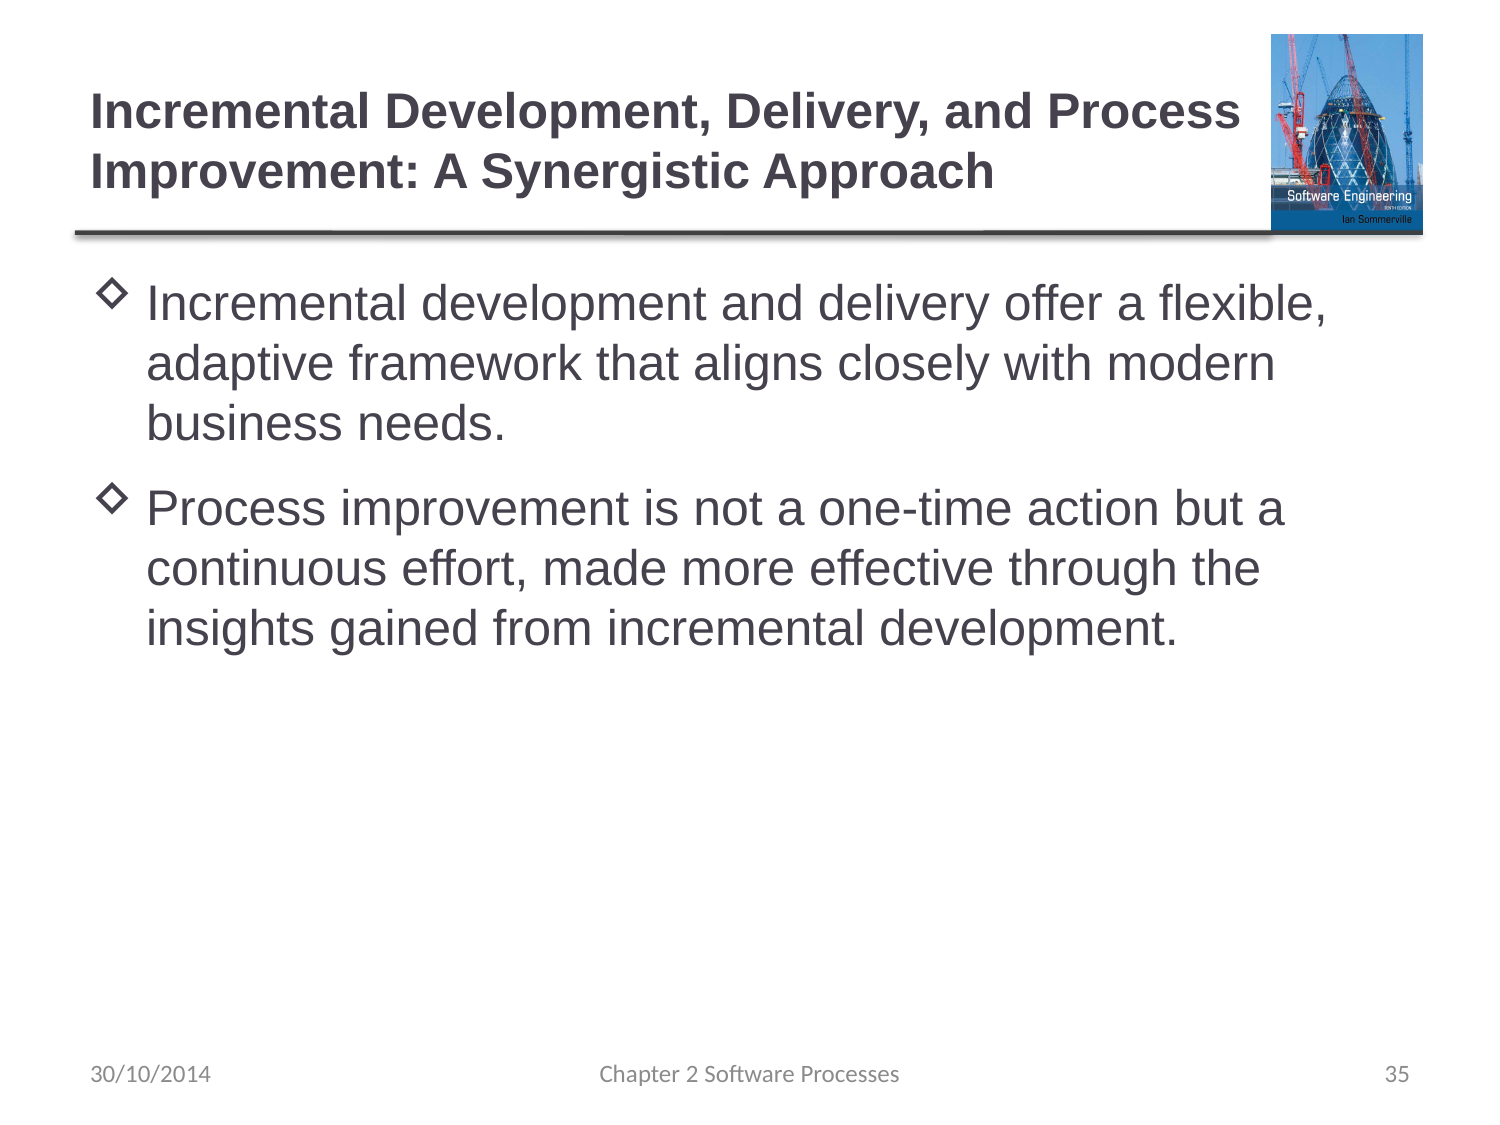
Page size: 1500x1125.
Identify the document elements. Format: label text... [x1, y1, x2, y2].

footer Chapter 2 Software Processes [512, 1042, 988, 1103]
list Incremental development and delivery offer a flexible, adaptive framework that aligns closely with modern business needs. Process improvement is not a one-time action but a continuous effort, made more effective through the insights gained from incremental development. [75, 262, 1425, 1005]
slide_number 35 [1074, 1042, 1425, 1103]
title Incremental Development, Delivery, and Process Improvement: A Synergistic Approach [74, 44, 1272, 233]
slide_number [75, 1042, 425, 1103]
picture [1271, 34, 1423, 230]
